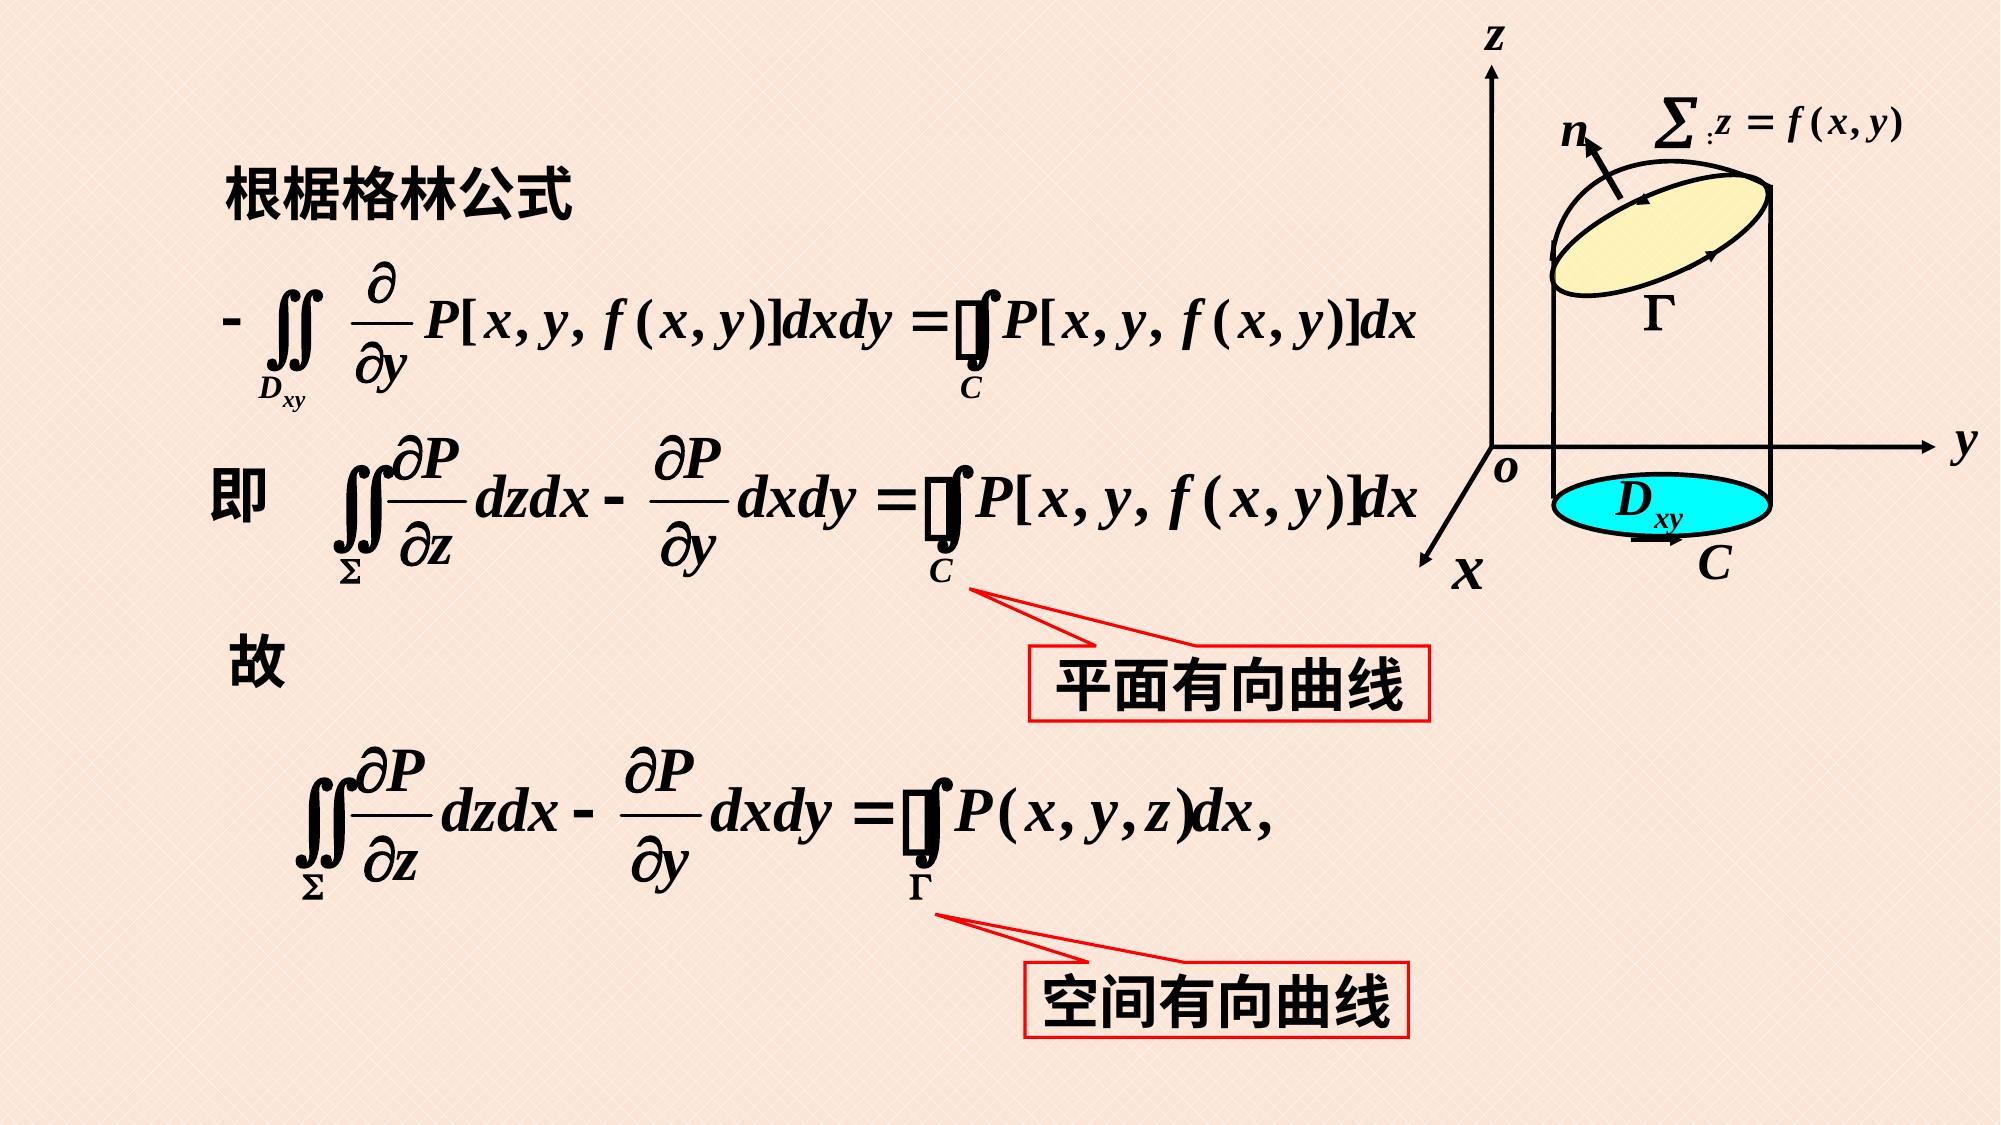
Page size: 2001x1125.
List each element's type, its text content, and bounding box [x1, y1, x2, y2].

text_box 空间有向曲线 [935, 914, 1409, 1038]
text_box 故 [214, 617, 303, 703]
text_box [1419, 23, 1983, 597]
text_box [213, 726, 1283, 911]
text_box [213, 243, 1419, 415]
text_box 根椐格林公式 [209, 149, 823, 235]
text_box 平面有向曲线 [983, 595, 1430, 722]
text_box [204, 415, 1419, 595]
